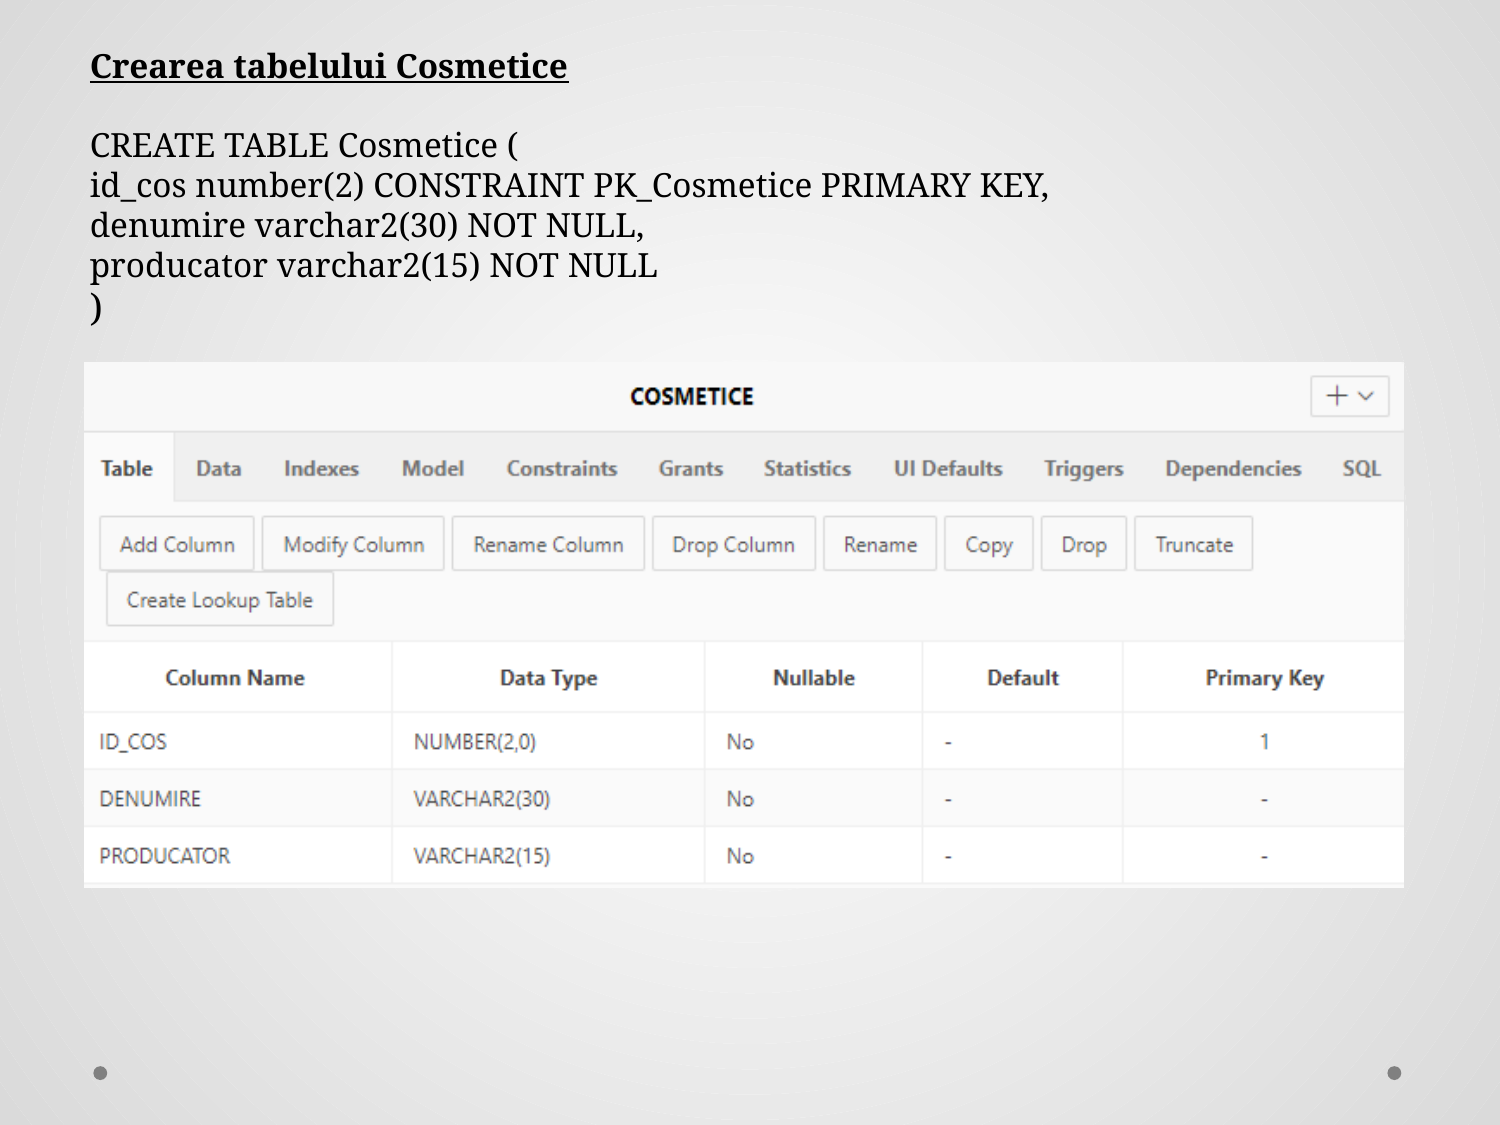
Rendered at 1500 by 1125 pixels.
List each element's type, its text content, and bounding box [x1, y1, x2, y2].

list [83, 362, 1404, 888]
text_box Crearea tabelului Cosmetice CREATE TABLE Cosmetice ( id_cos number(2) CONSTRAINT PK_Cosmetice PRIMARY KEY, denumire varchar2(30) NOT NULL, producator varchar2(15) NOT NULL ) [74, 37, 1425, 337]
